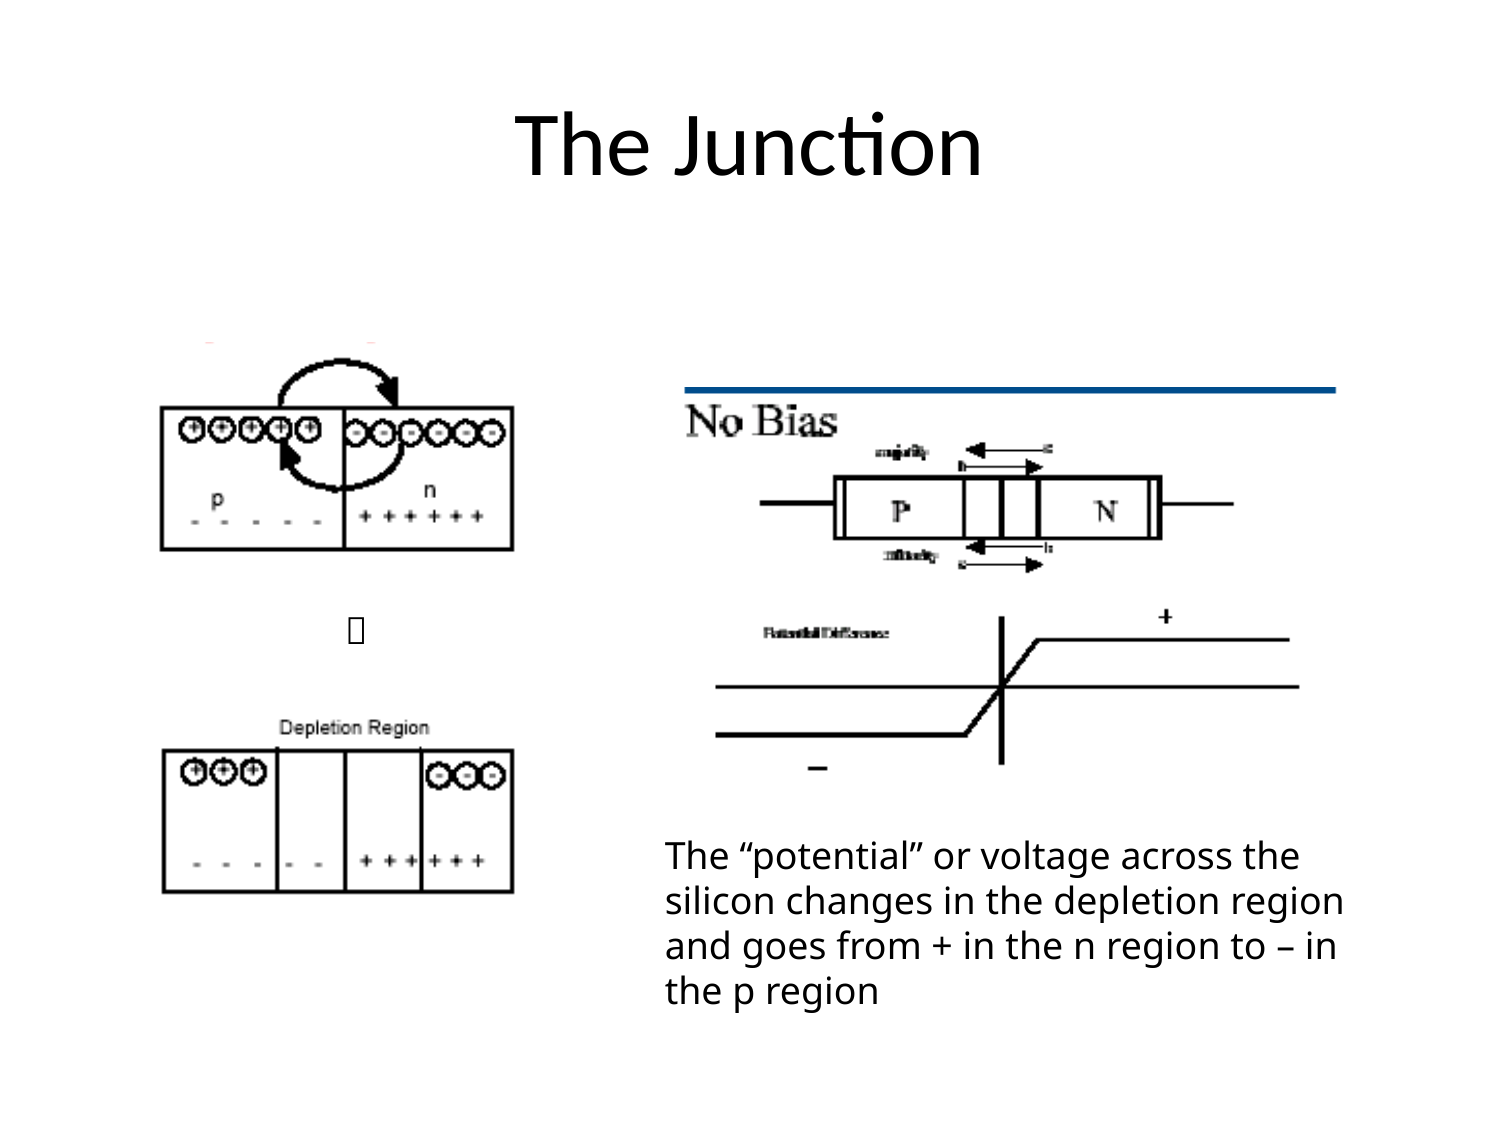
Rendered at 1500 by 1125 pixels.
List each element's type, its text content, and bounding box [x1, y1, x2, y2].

text_box The “potential” or voltage across the silicon changes in the depletion region and goes from + in the n region to – in the p region [649, 824, 1388, 1020]
picture [149, 712, 526, 911]
picture [637, 387, 1371, 788]
title The Junction [75, 45, 1425, 233]
text_box  [287, 599, 425, 660]
picture [149, 342, 526, 577]
